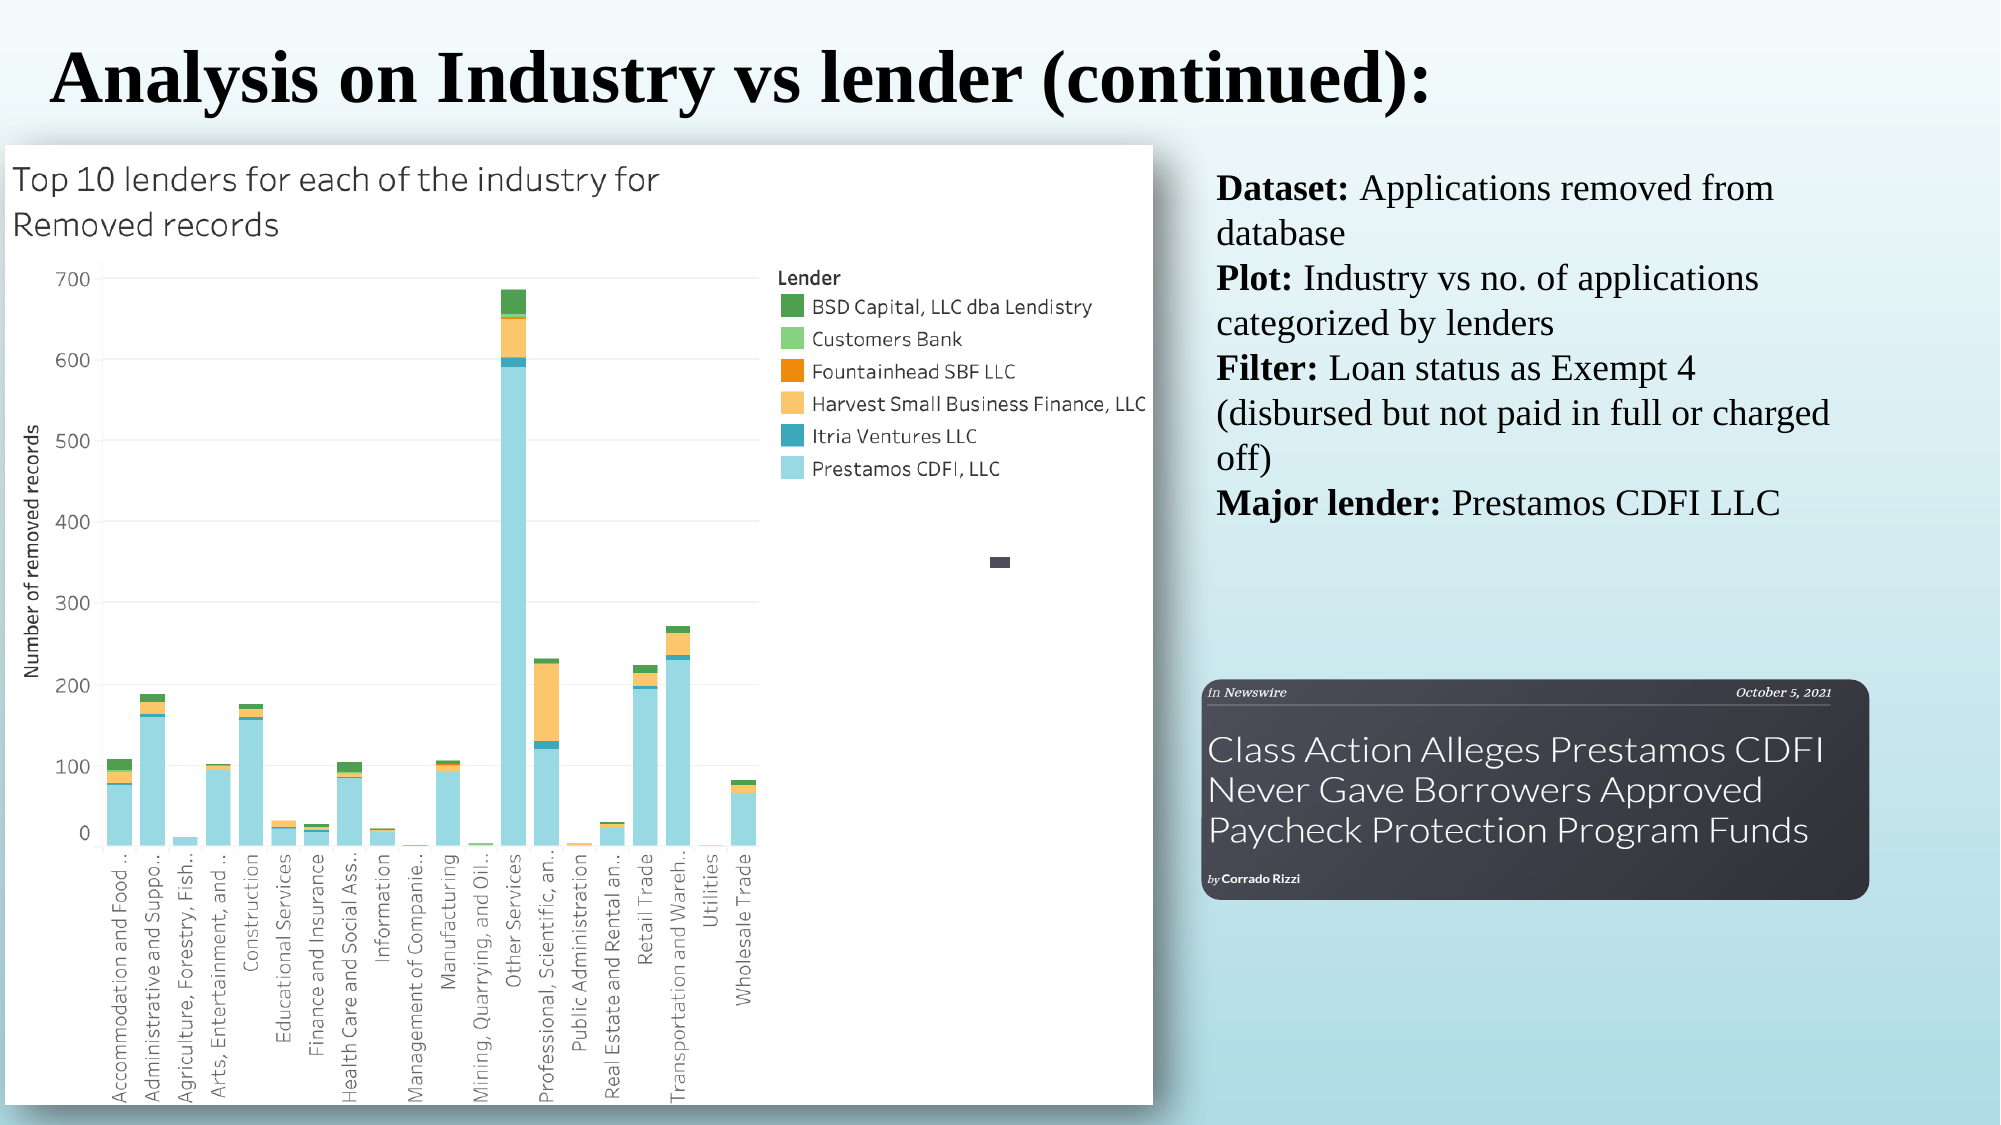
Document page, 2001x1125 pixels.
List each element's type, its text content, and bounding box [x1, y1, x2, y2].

picture [1201, 679, 1870, 901]
picture [5, 145, 1153, 1105]
text_box Dataset: Applications removed from database Plot: Industry vs no. of applications categorized by lenders Filter: Loan status as Exempt 4 (disbursed but not paid in full or charged off) Major lender: Prestamos CDFI LLC [1201, 155, 1870, 531]
text_box Analysis on Industry vs lender (continued): [34, 20, 1650, 126]
